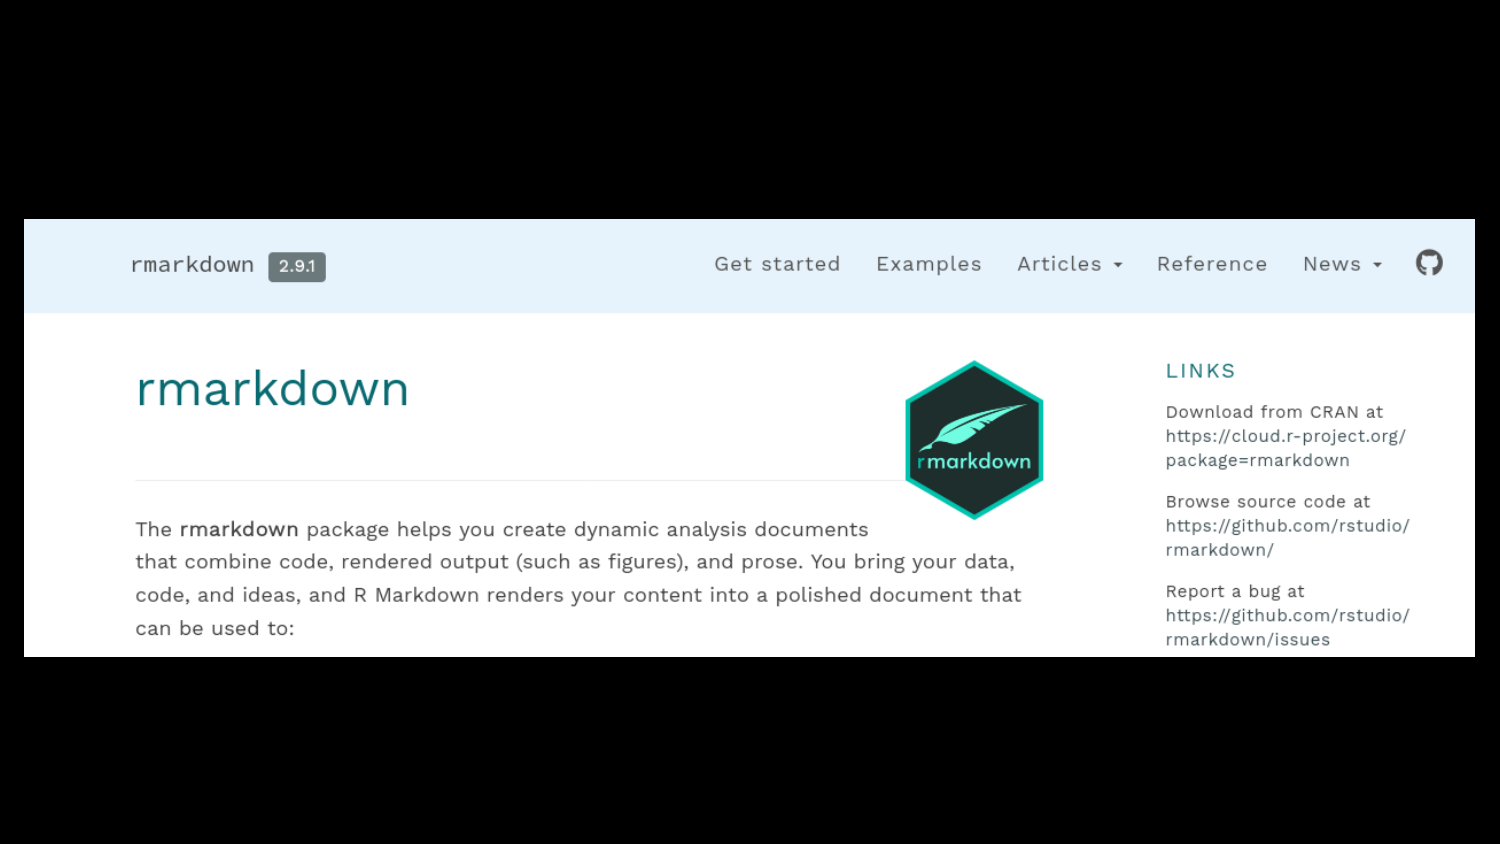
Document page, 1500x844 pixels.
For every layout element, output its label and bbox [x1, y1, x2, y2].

picture [24, 219, 1476, 657]
